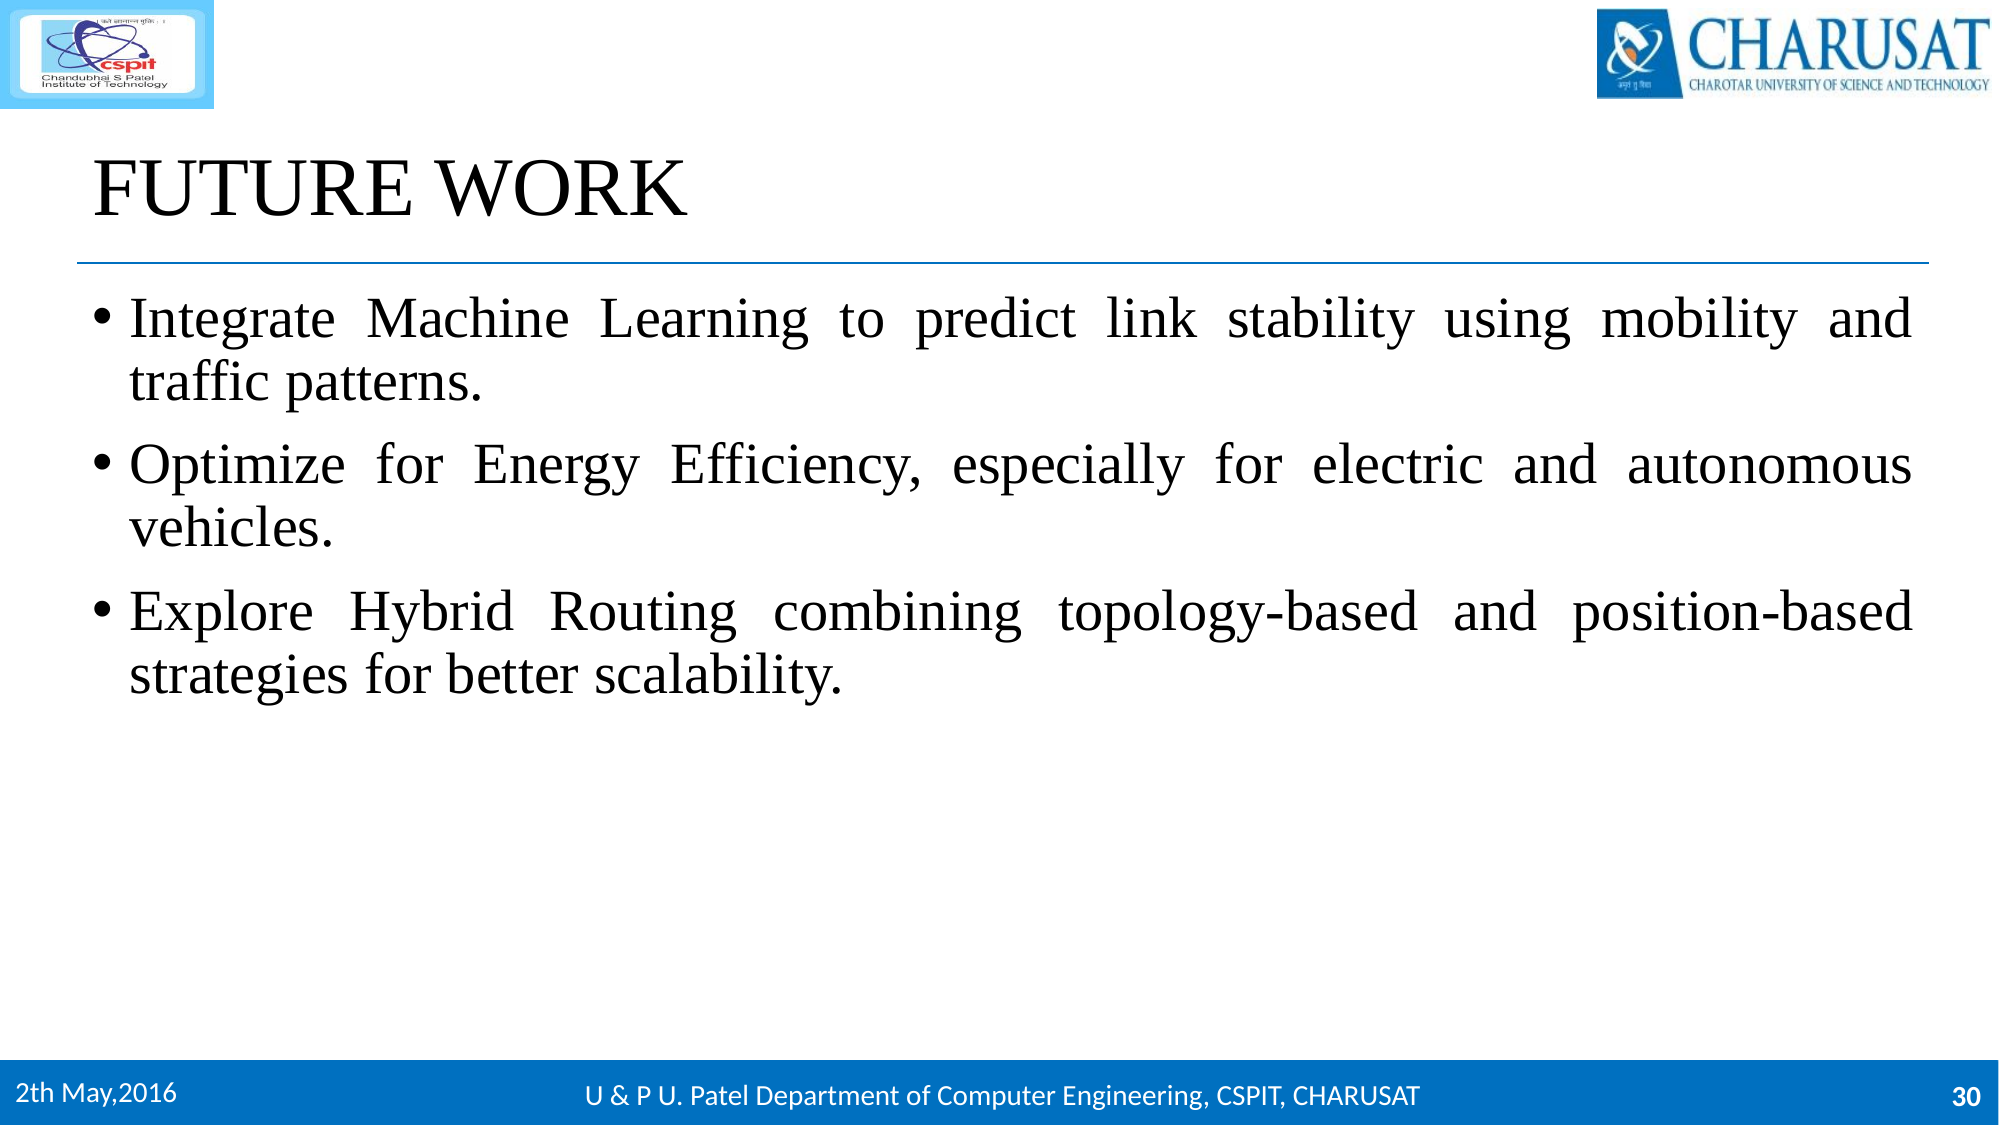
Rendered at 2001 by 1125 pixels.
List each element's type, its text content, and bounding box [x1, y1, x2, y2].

list Integrate Machine Learning to predict link stability using mobility and traffic patterns. Optimize for Energy Efficiency, especially for electric and autonomous vehicles. Explore Hybrid Routing combining topology-based and position-based strategies for better scalability. [77, 279, 1930, 1033]
picture [0, 1060, 1999, 1125]
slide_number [0, 1060, 450, 1121]
title FUTURE WORK [77, 116, 1930, 262]
footer U & P U. Patel Department of Computer Engineering, CSPIT, CHARUSAT [453, 1063, 1554, 1124]
picture [0, 0, 214, 109]
picture [1597, 8, 1992, 99]
slide_number 30 [1546, 1065, 1997, 1125]
